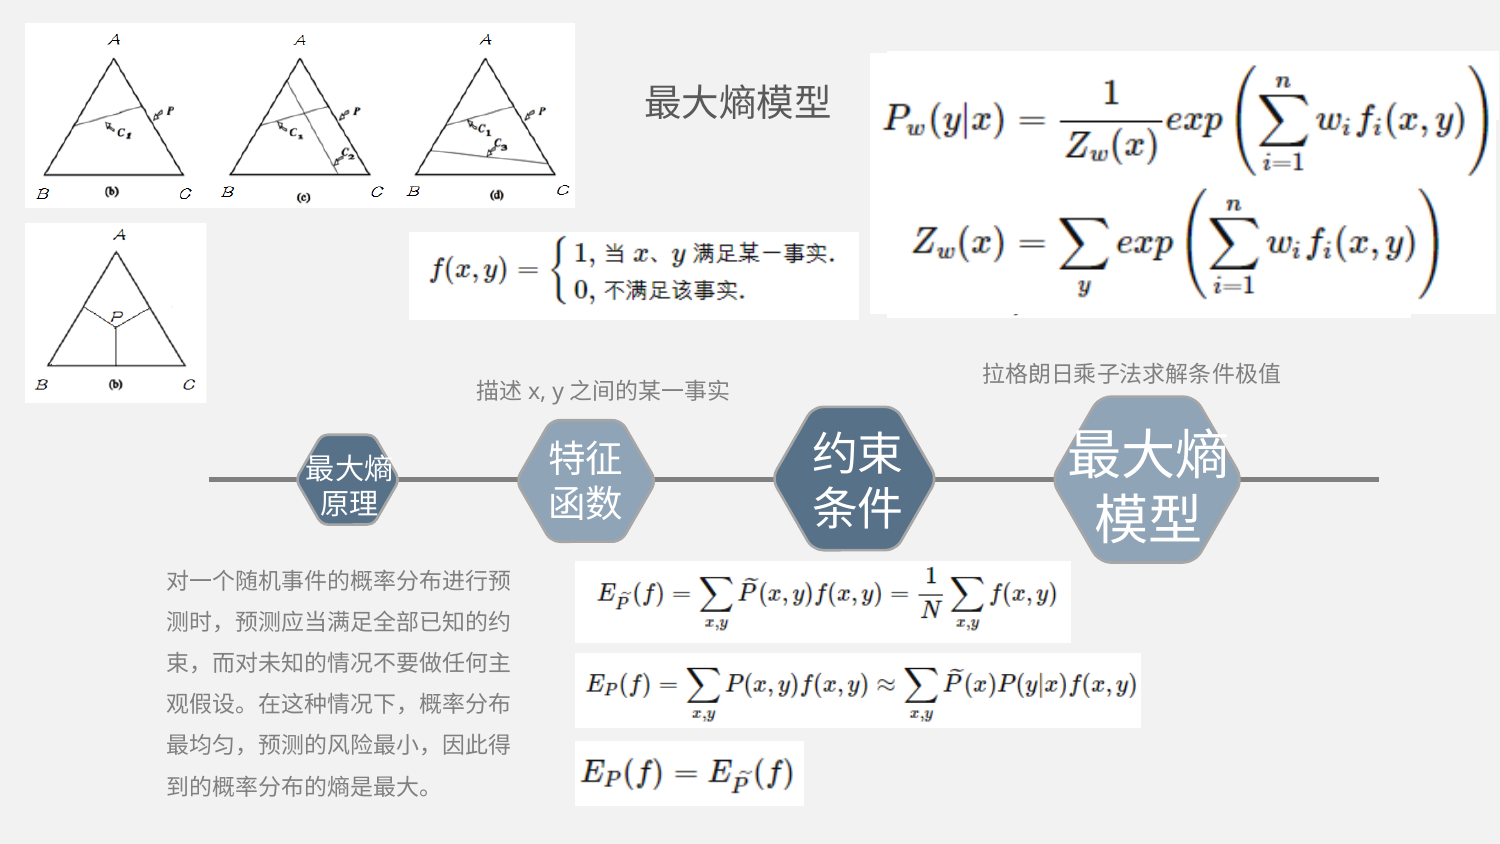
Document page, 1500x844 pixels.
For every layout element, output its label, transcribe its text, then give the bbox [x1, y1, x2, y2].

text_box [290, 434, 410, 530]
picture [409, 232, 859, 320]
text_box 描述x, y之间的某一事实 [461, 355, 760, 412]
picture [575, 741, 804, 806]
picture [25, 23, 576, 208]
text_box 最大熵模型 [576, 71, 870, 132]
picture [575, 561, 1071, 643]
text_box 拉格朗日乘子法求解条件极值 [967, 338, 1331, 395]
picture [575, 653, 1141, 728]
text_box 对一个随机事件的概率分布进行预测时，预测应当满足全部已知的约束，而对未知的情况不要做任何主观假设。在这种情况下，概率分布最均匀，预测的风险最小，因此得到的概率分布的熵是最大。 [151, 545, 549, 808]
picture [870, 51, 1499, 318]
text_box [518, 420, 654, 542]
picture [25, 223, 207, 404]
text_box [1051, 396, 1247, 563]
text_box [774, 406, 935, 551]
